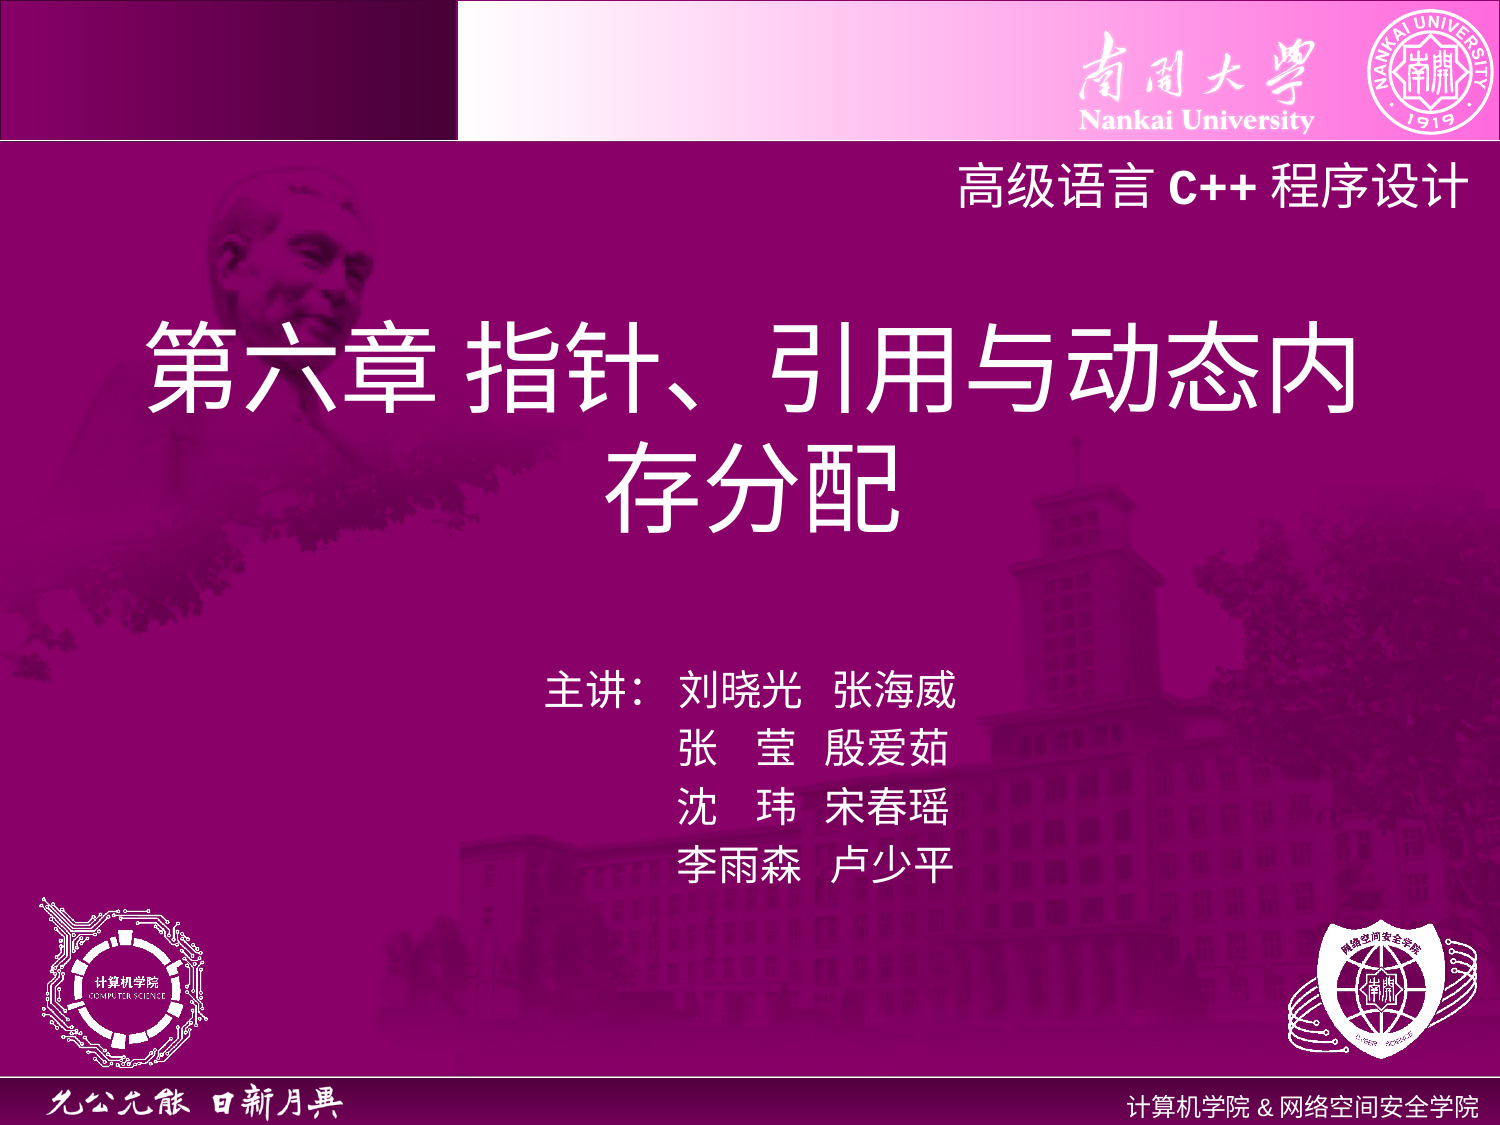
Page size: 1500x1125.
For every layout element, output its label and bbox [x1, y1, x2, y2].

picture [0, 140, 1500, 1079]
picture [35, 1081, 356, 1122]
